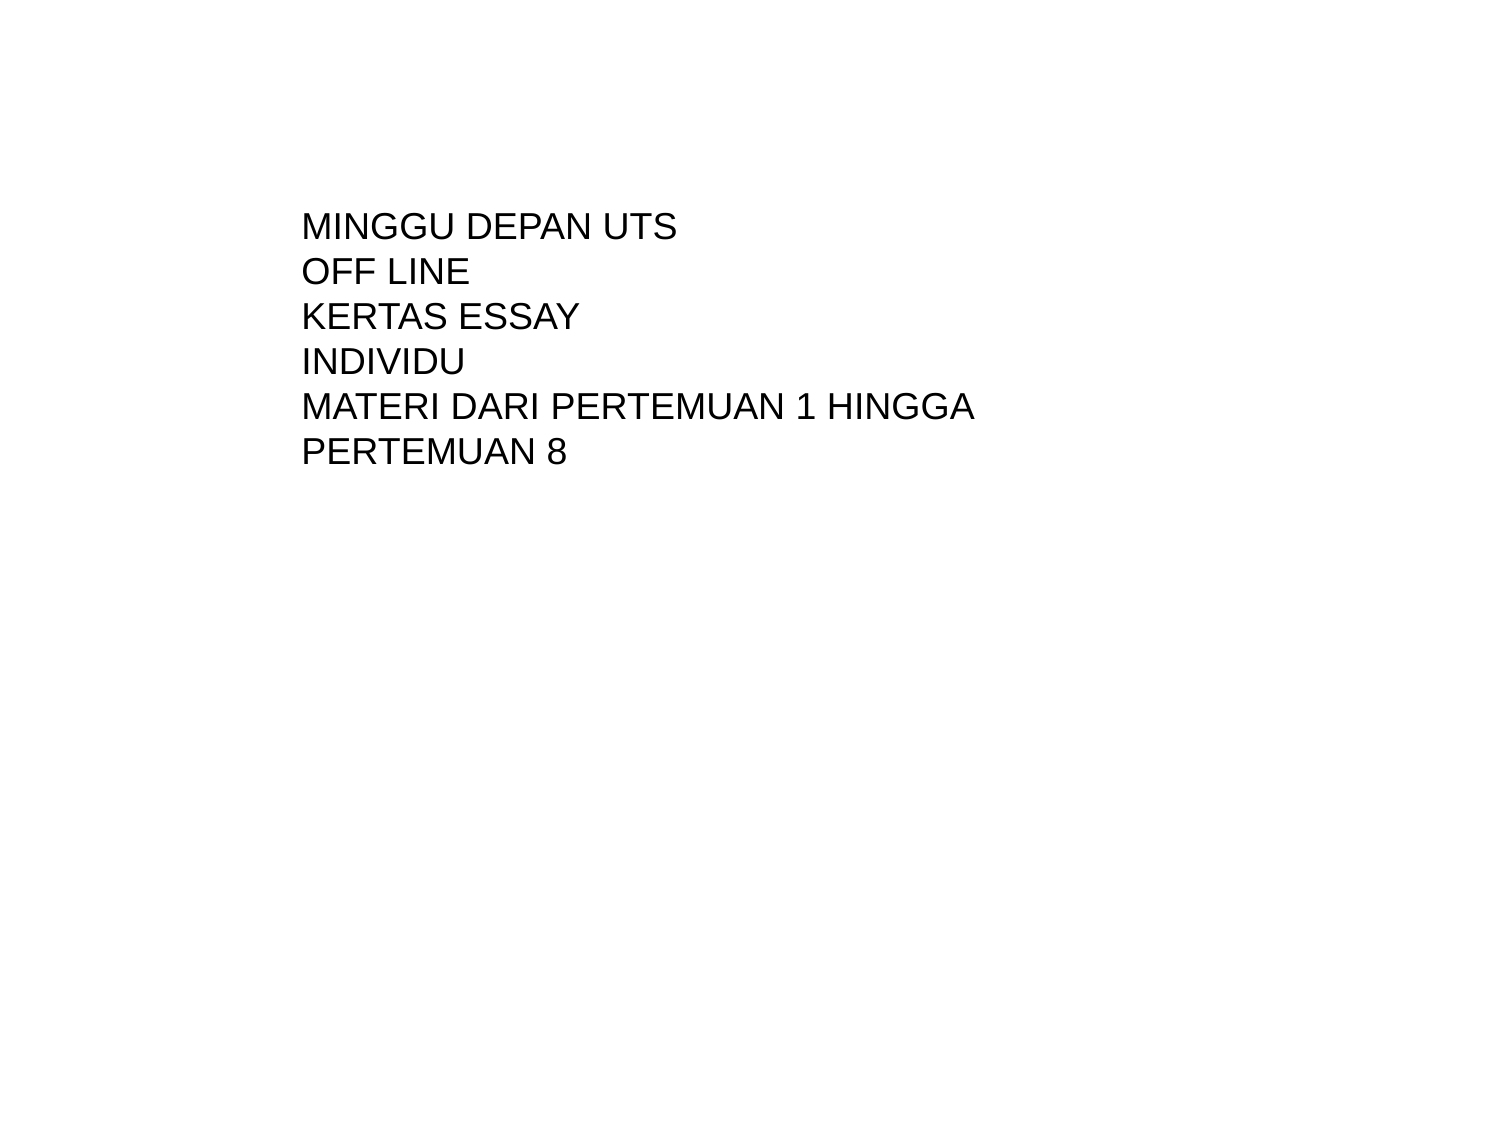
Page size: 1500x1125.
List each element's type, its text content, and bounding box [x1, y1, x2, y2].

text_box MINGGU DEPAN UTS OFF LINE KERTAS ESSAY INDIVIDU MATERI DARI PERTEMUAN 1 HINGGA PERTEMUAN 8 [286, 194, 1075, 524]
